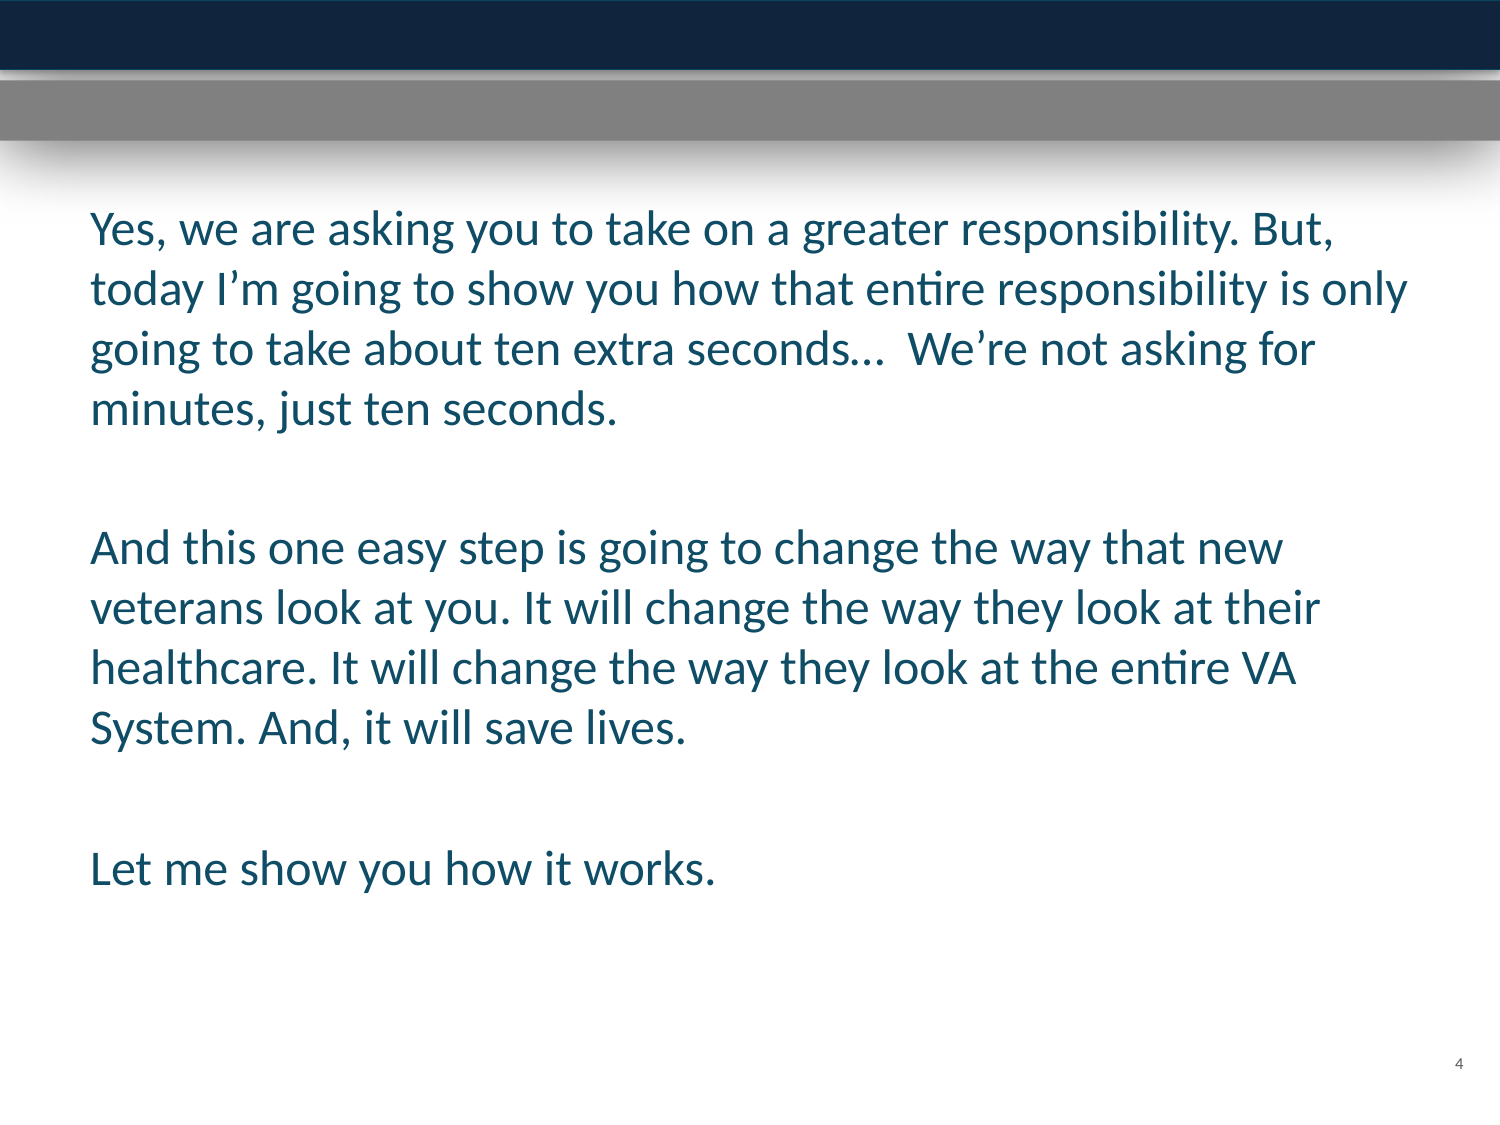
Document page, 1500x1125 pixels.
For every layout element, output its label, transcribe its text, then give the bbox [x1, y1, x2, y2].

list Yes, we are asking you to take on a greater responsibility. But, today I’m going to show you how that entire responsibility is only going to take about ten extra seconds… We’re not asking for minutes, just ten seconds. And this one easy step is going to change the way that new veterans look at you. It will change the way they look at their healthcare. It will change the way they look at the entire VA System. And, it will save lives. Let me show you how it works. [75, 187, 1425, 1005]
slide_number 4 [1403, 1032, 1479, 1093]
